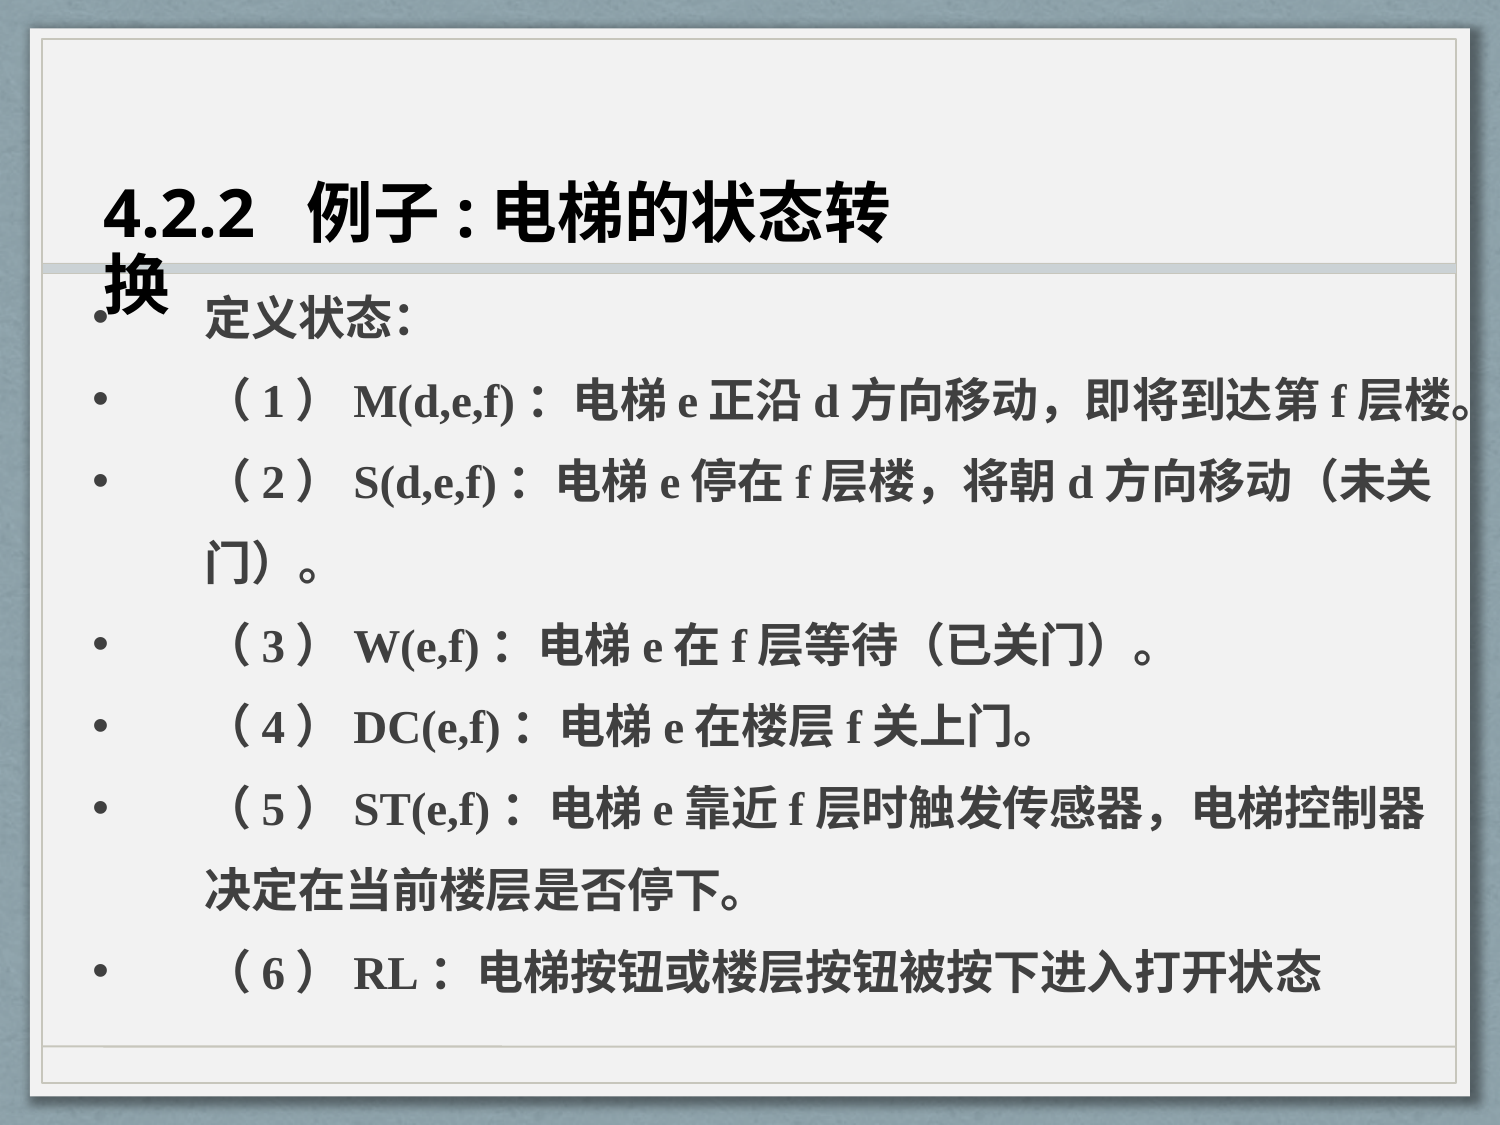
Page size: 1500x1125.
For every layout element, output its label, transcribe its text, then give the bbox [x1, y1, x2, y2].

list 定义状态： （1）M(d,e,f)：电梯e正沿d方向移动，即将到达第f层楼。 （2）S(d,e,f)：电梯e停在f层楼，将朝d方向移动（未关门）。 （3）W(e,f)：电梯e在f层等待（已关门）。 （4）DC(e,f)：电梯e在楼层f关上门。 （5）ST(e,f)：电梯e靠近f层时触发传感器，电梯控制器决定在当前楼层是否停下。 （6）RL：电梯按钮或楼层按钮被按下进入打开状态 [65, 255, 1471, 1083]
text_box 4.2.2 例子:电梯的状态转换 [88, 172, 951, 268]
